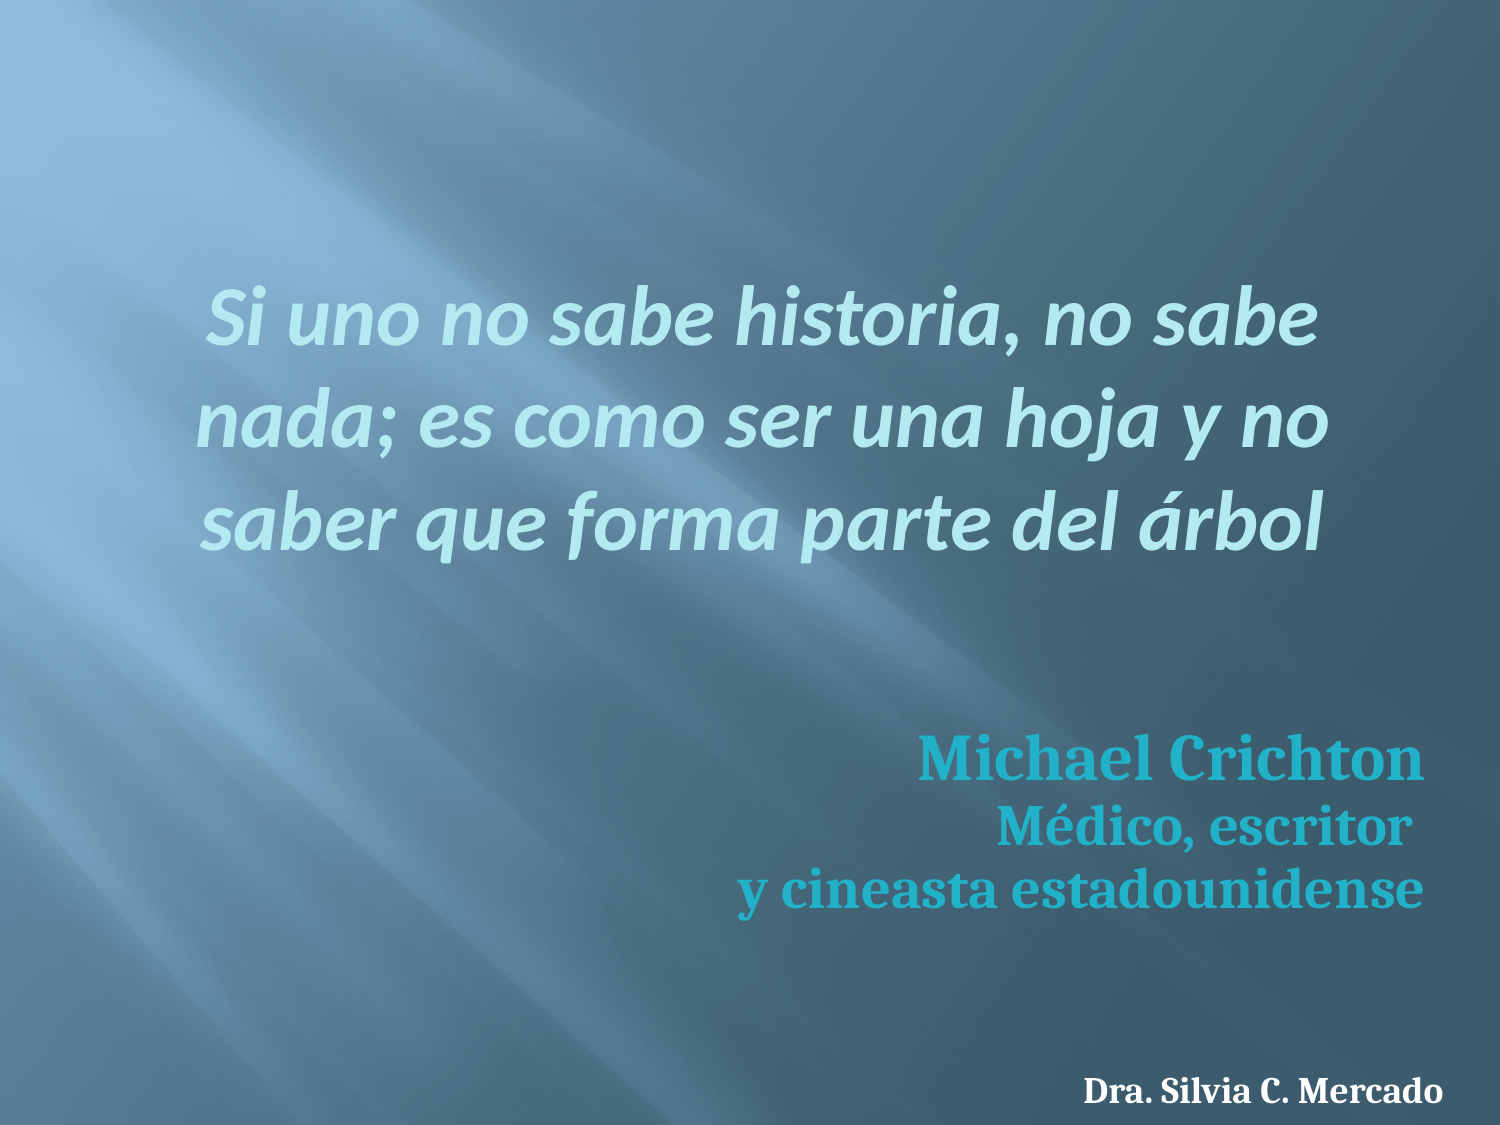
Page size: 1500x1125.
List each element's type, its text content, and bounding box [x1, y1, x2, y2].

text_box Michael Crichton Médico, escritor y cineasta estadounidense [147, 715, 1441, 929]
title Si uno no sabe historia, no sabe nada; es como ser una hoja y no saber que forma parte del árbol [88, 231, 1439, 596]
text_box Dra. Silvia C. Mercado [820, 1058, 1459, 1119]
